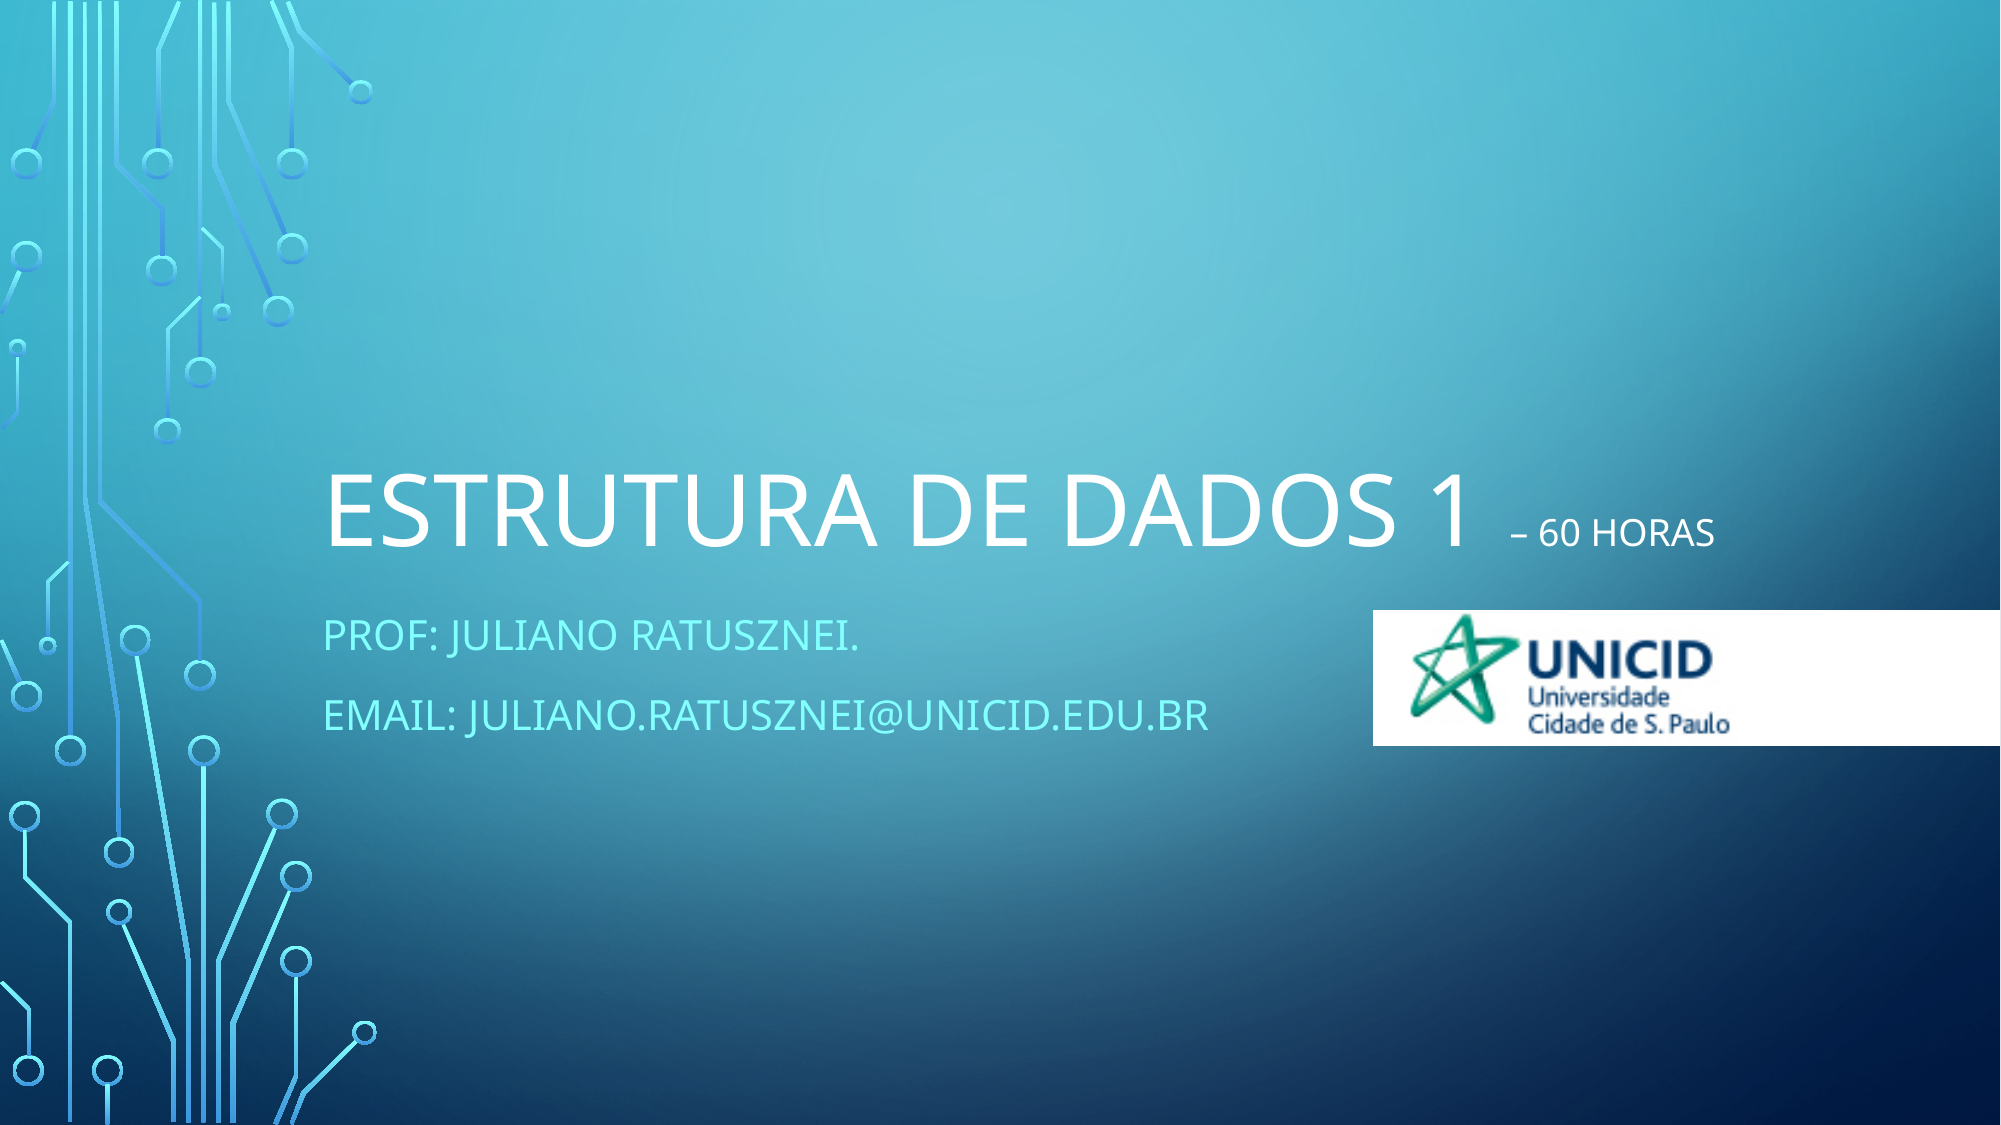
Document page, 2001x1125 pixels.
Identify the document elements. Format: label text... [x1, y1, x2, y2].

subtitle Prof: Juliano Ratusznei. Email: juliano.ratusznei@unicid.edu.br [307, 590, 1750, 863]
title Estrutura de dados 1 – 60 horas [307, 184, 1750, 576]
picture [1373, 609, 2000, 747]
